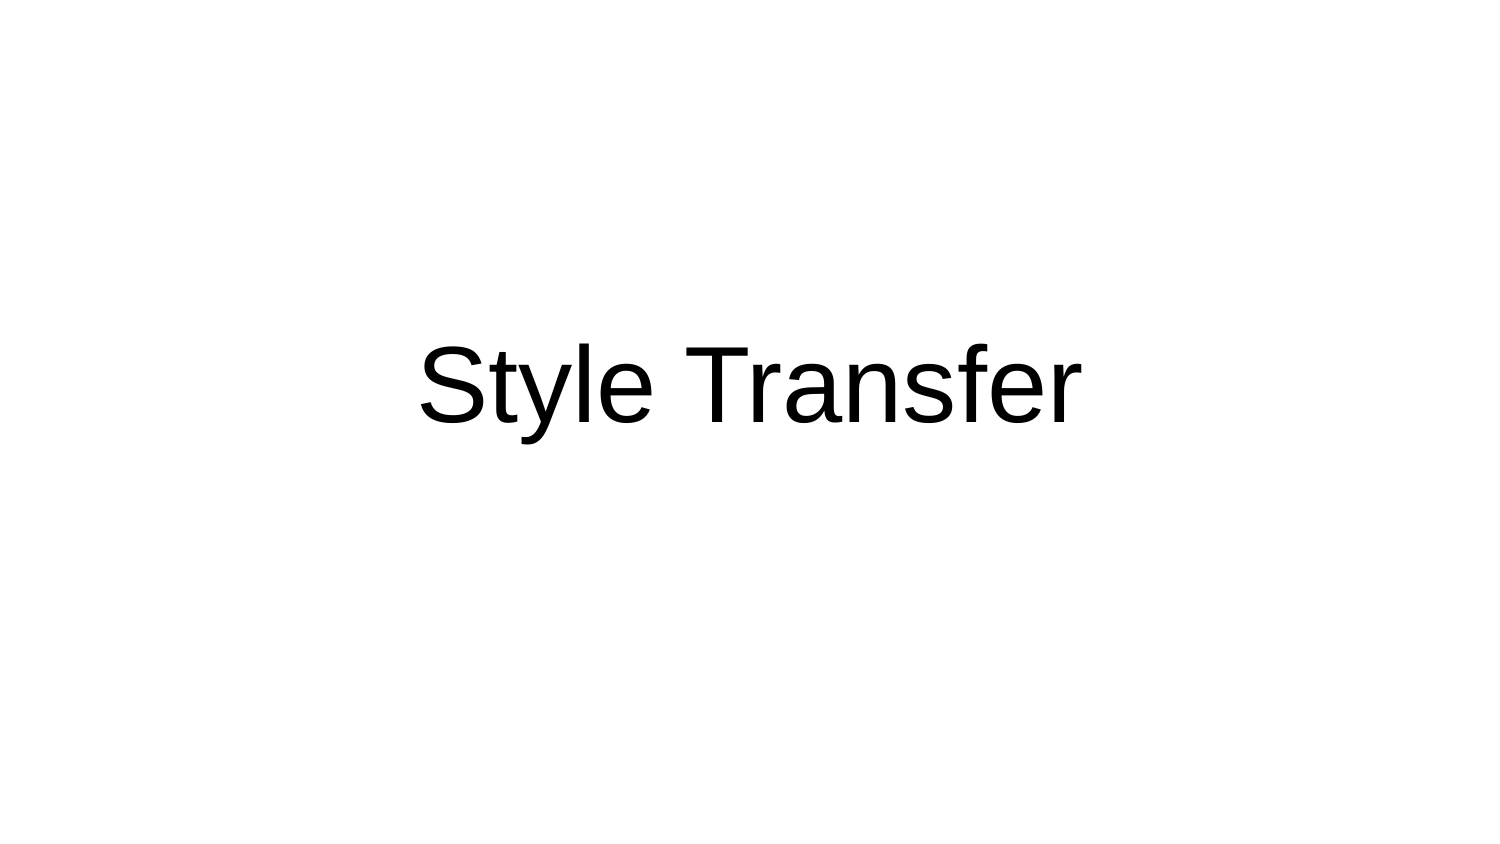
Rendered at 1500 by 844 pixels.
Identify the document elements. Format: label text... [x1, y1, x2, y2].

title Style Transfer [51, 122, 1449, 459]
